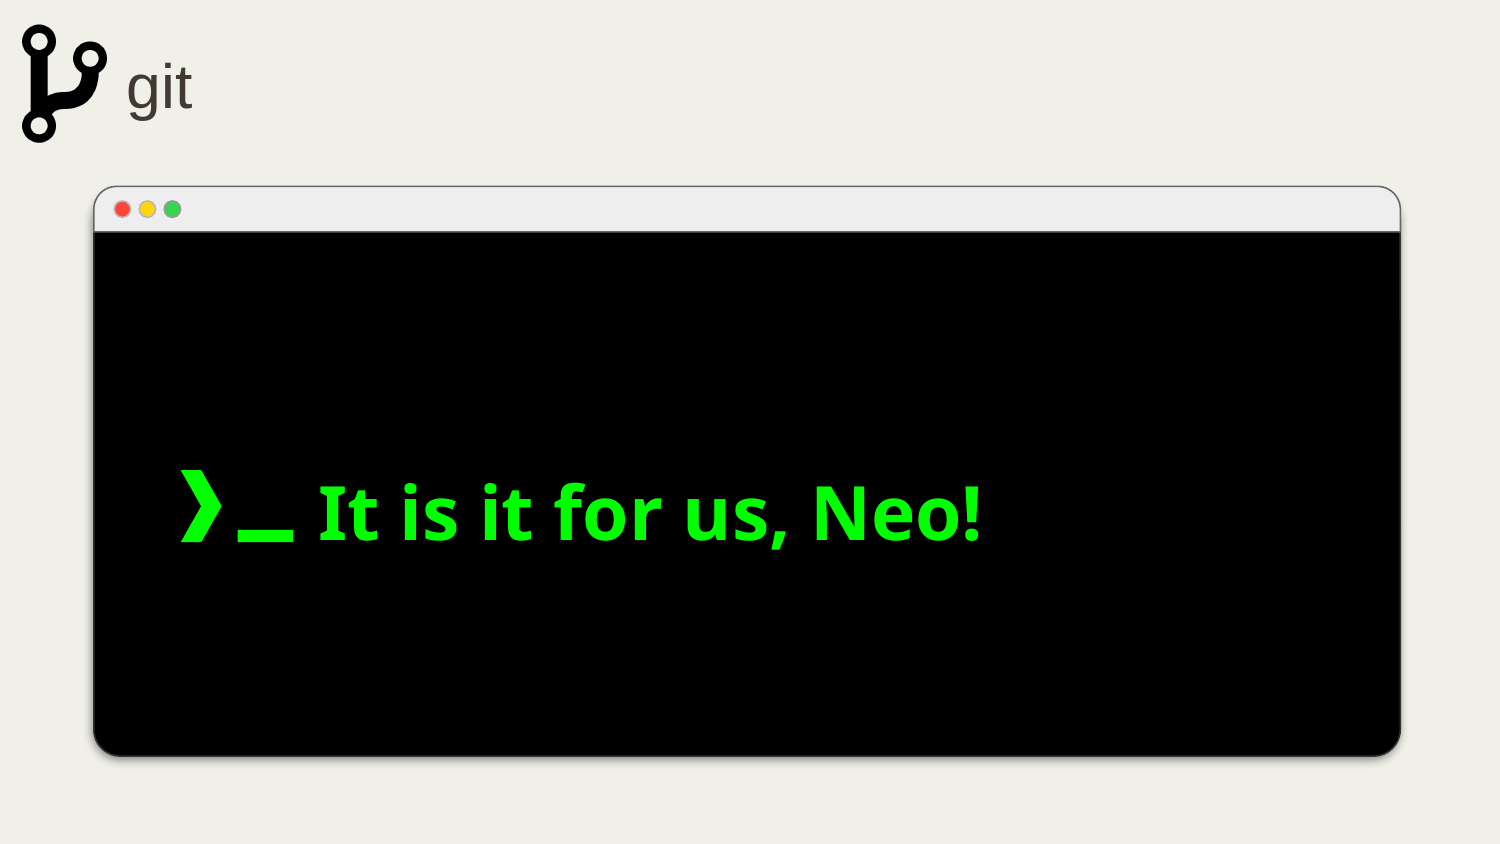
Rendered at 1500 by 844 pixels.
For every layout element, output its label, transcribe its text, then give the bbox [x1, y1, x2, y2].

text_box [114, 200, 131, 218]
text_box It is it for us, Neo! [303, 450, 1285, 573]
text_box [93, 232, 1401, 757]
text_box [180, 469, 294, 543]
text_box [164, 200, 181, 218]
picture [22, 16, 107, 151]
title git [111, 44, 227, 136]
text_box [139, 200, 156, 218]
text_box [93, 186, 1401, 232]
